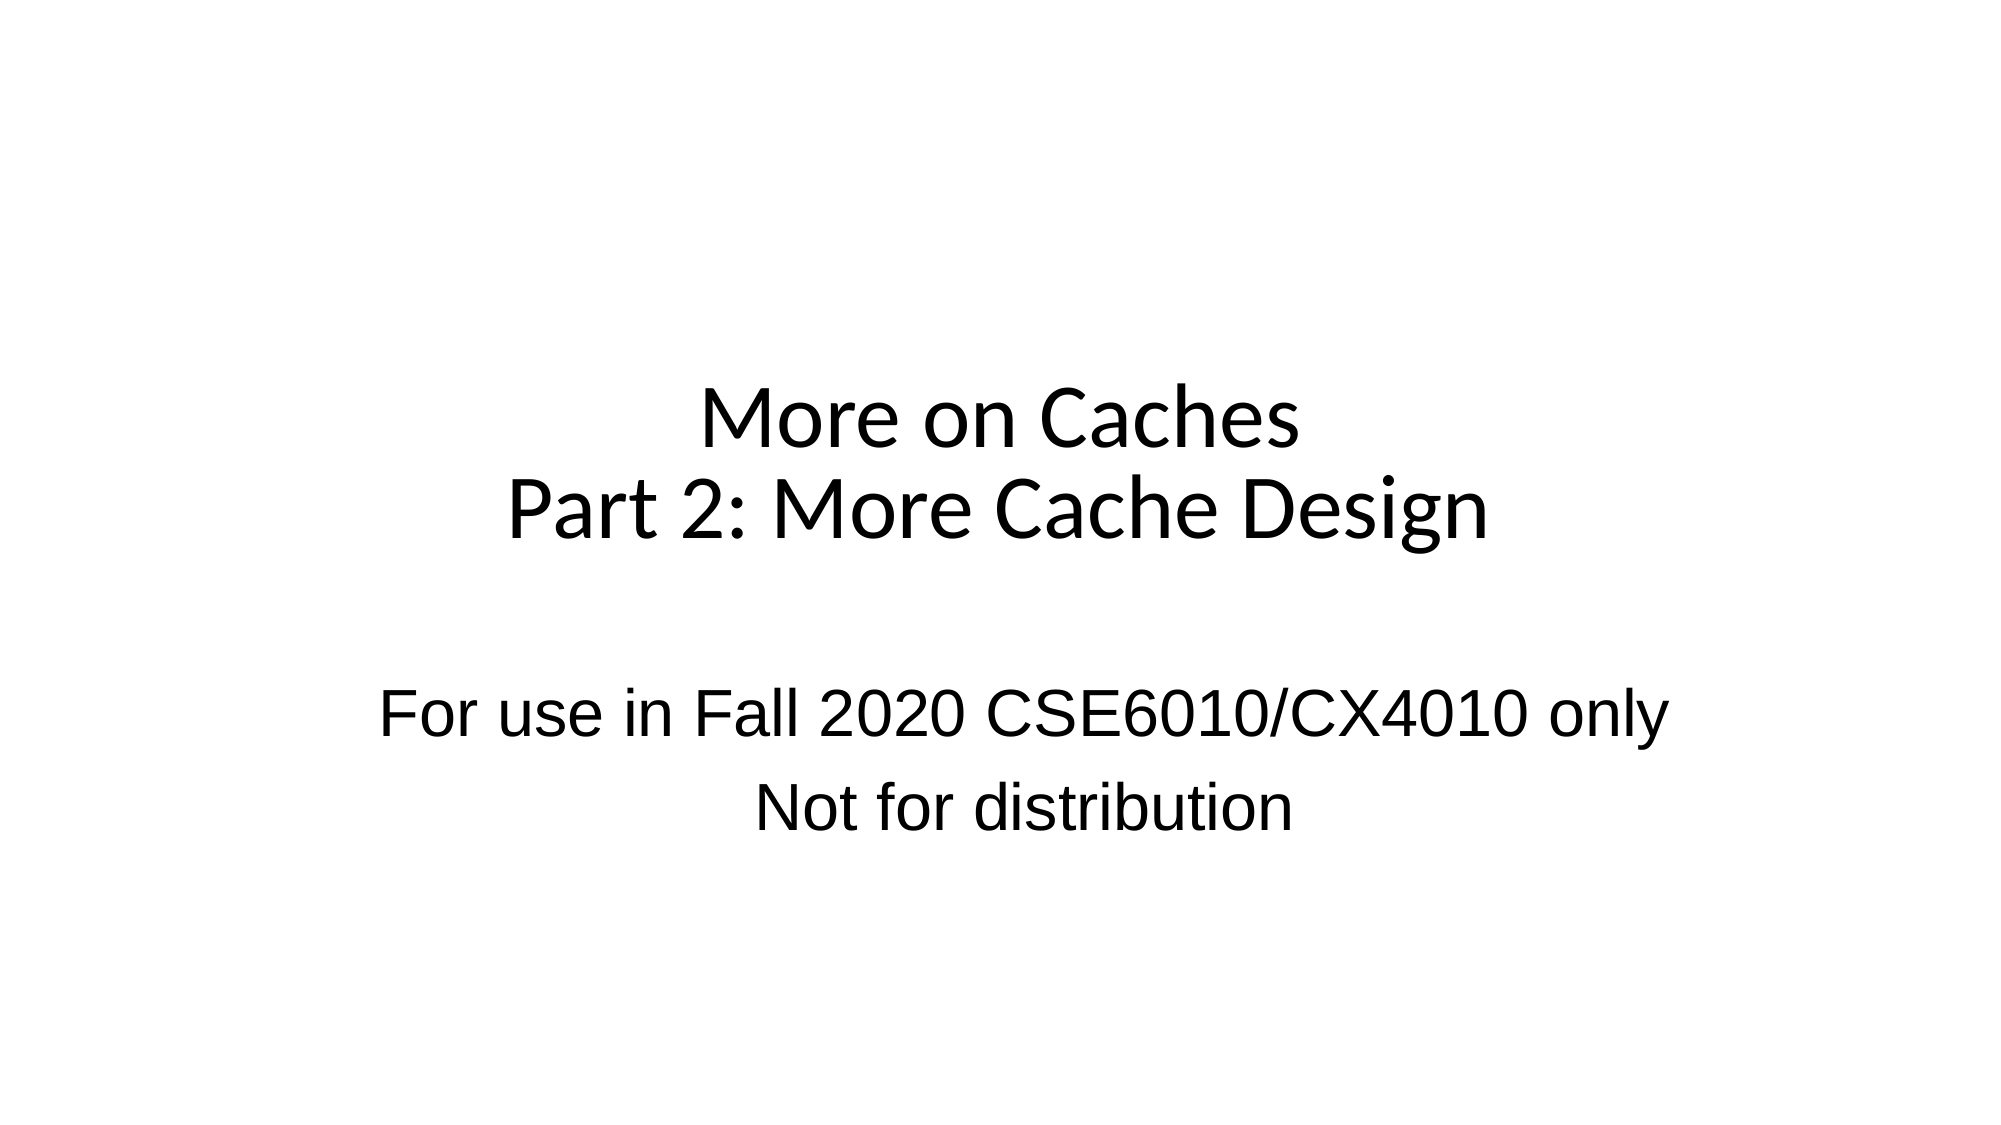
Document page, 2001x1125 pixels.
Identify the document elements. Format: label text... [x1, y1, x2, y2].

title More on Caches Part 2: More Cache Design [150, 349, 1850, 591]
text_box For use in Fall 2020 CSE6010/CX4010 only Not for distribution [324, 662, 1725, 950]
